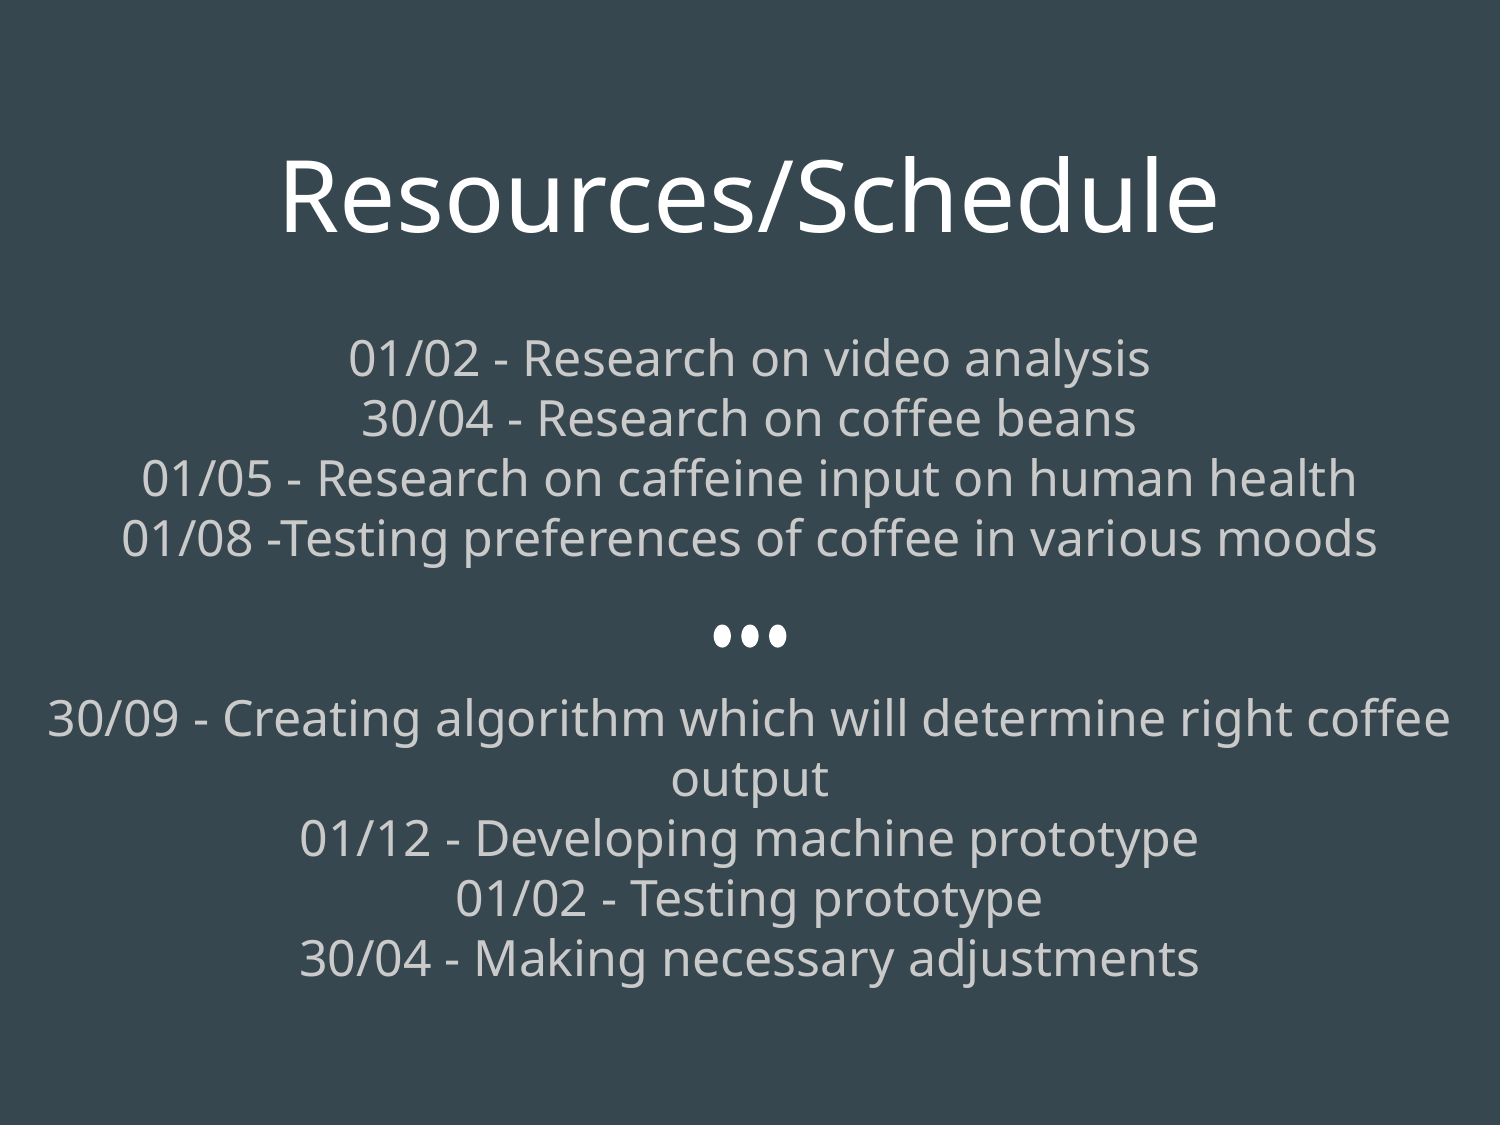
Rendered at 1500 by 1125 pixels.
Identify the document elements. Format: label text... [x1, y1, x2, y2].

subtitle 01/02 - Research on video analysis 30/04 - Research on coffee beans 01/05 - Research on caffeine input on human health 01/08 -Testing preferences of coffee in various moods 30/09 - Creating algorithm which will determine right coffee output 01/12 - Developing machine prototype 01/02 - Testing prototype 30/04 - Making necessary adjustments [0, 311, 1500, 1125]
title Resources/Schedule [110, 0, 1390, 268]
